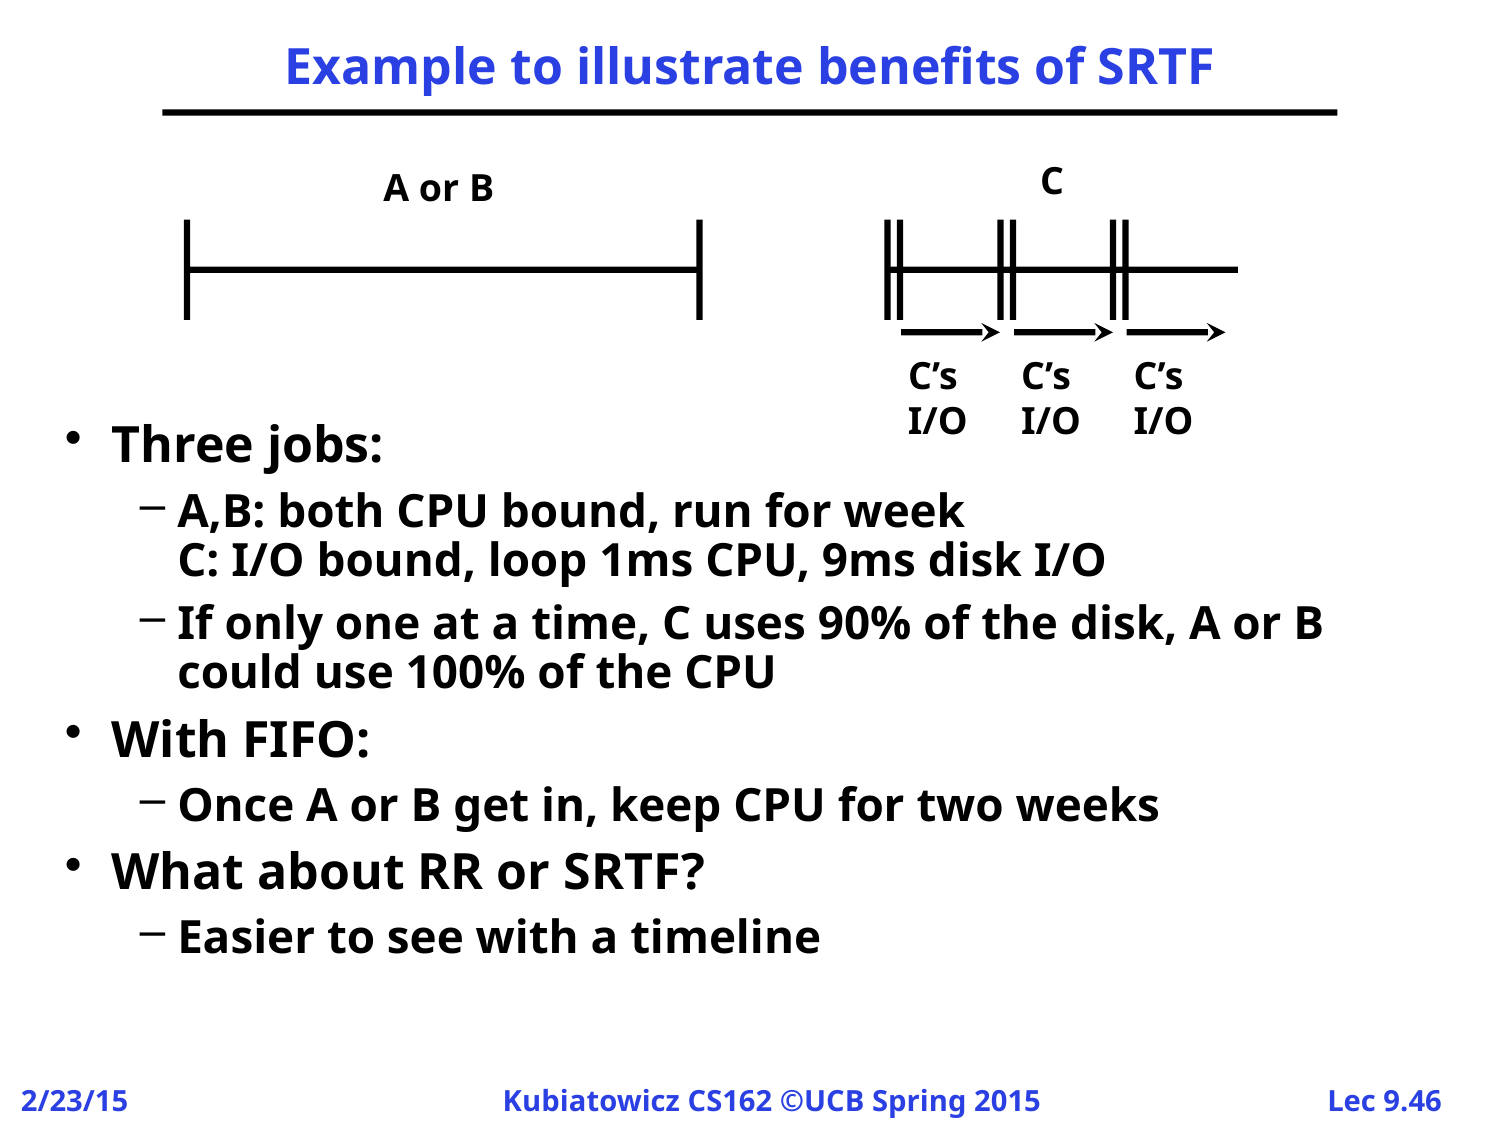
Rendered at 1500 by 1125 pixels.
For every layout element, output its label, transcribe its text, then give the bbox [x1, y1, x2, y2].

list Three jobs: A,B: both CPU bound, run for week C: I/O bound, loop 1ms CPU, 9ms disk I/O If only one at a time, C uses 90% of the disk, A or B could use 100% of the CPU With FIFO: Once A or B get in, keep CPU for two weeks What about RR or SRTF? Easier to see with a timeline [50, 412, 1463, 988]
title Example to illustrate benefits of SRTF [162, 24, 1338, 113]
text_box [186, 156, 701, 320]
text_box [887, 149, 1239, 450]
